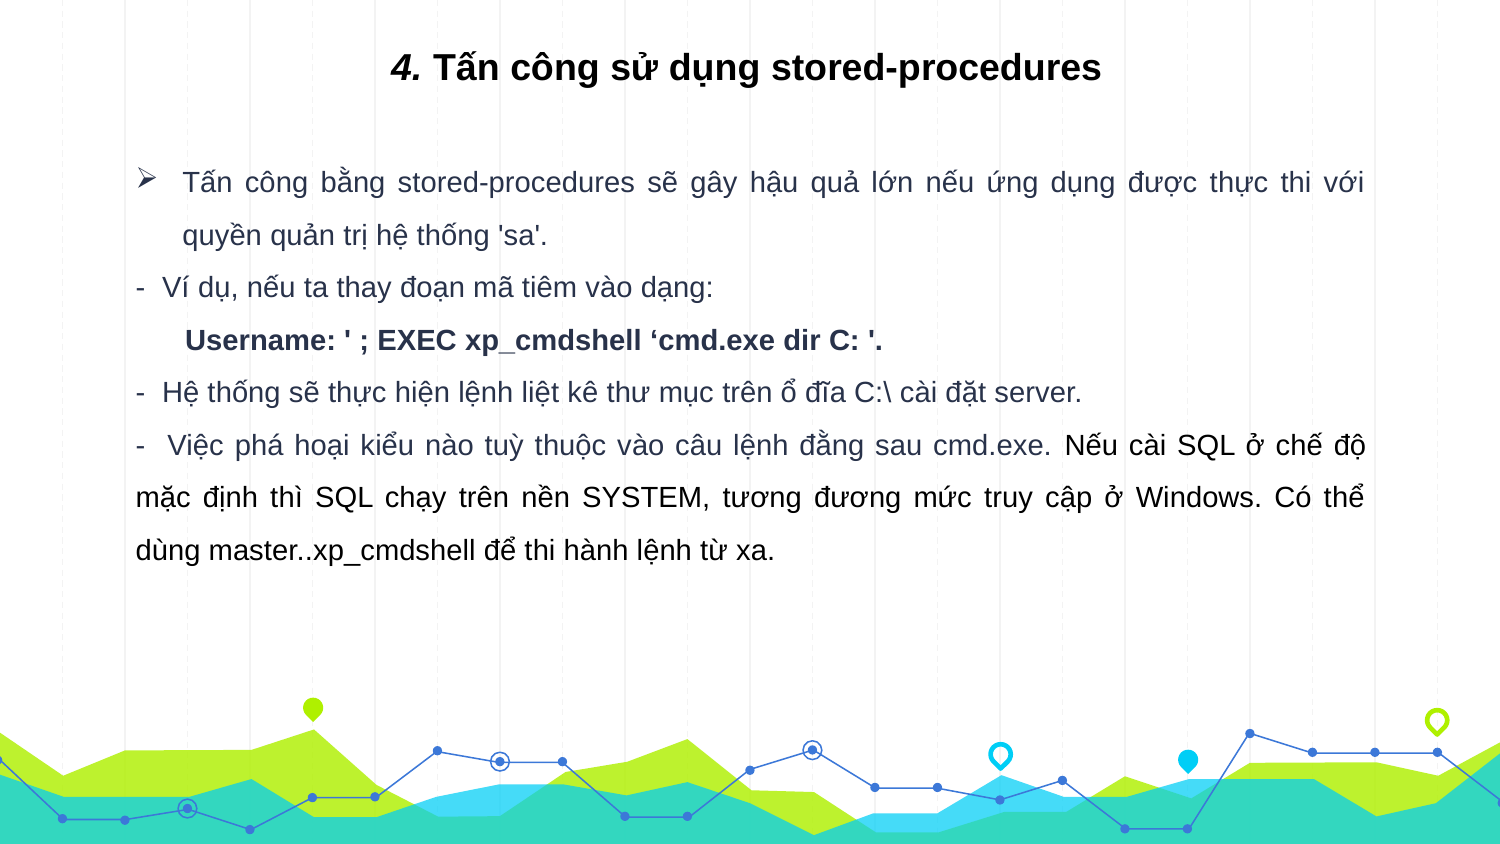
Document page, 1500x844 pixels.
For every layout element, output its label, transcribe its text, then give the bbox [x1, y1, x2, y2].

text_box 4. Tấn công sử dụng stored-procedures [155, 35, 1347, 95]
list Tấn công bằng stored-procedures sẽ gây hậu quả lớn nếu ứng dụng được thực thi với quyền quản trị hệ thống 'sa'. - Ví dụ, nếu ta thay đoạn mã tiêm vào dạng: Username: ' ; EXEC xp_cmdshell ‘cmd.exe dir C: '. - Hệ thống sẽ thực hiện lệnh liệt kê thư mục trên ổ đĩa C:\ cài đặt server. - Việc phá hoại kiểu nào tuỳ thuộc vào câu lệnh đằng sau cmd.exe. Nếu cài SQL ở chế độ mặc định thì SQL chạy trên nền SYSTEM, tương đương mức truy cập ở Windows. Có thể dùng master..xp_cmdshell để thi hành lệnh từ xa. [120, 131, 1382, 625]
